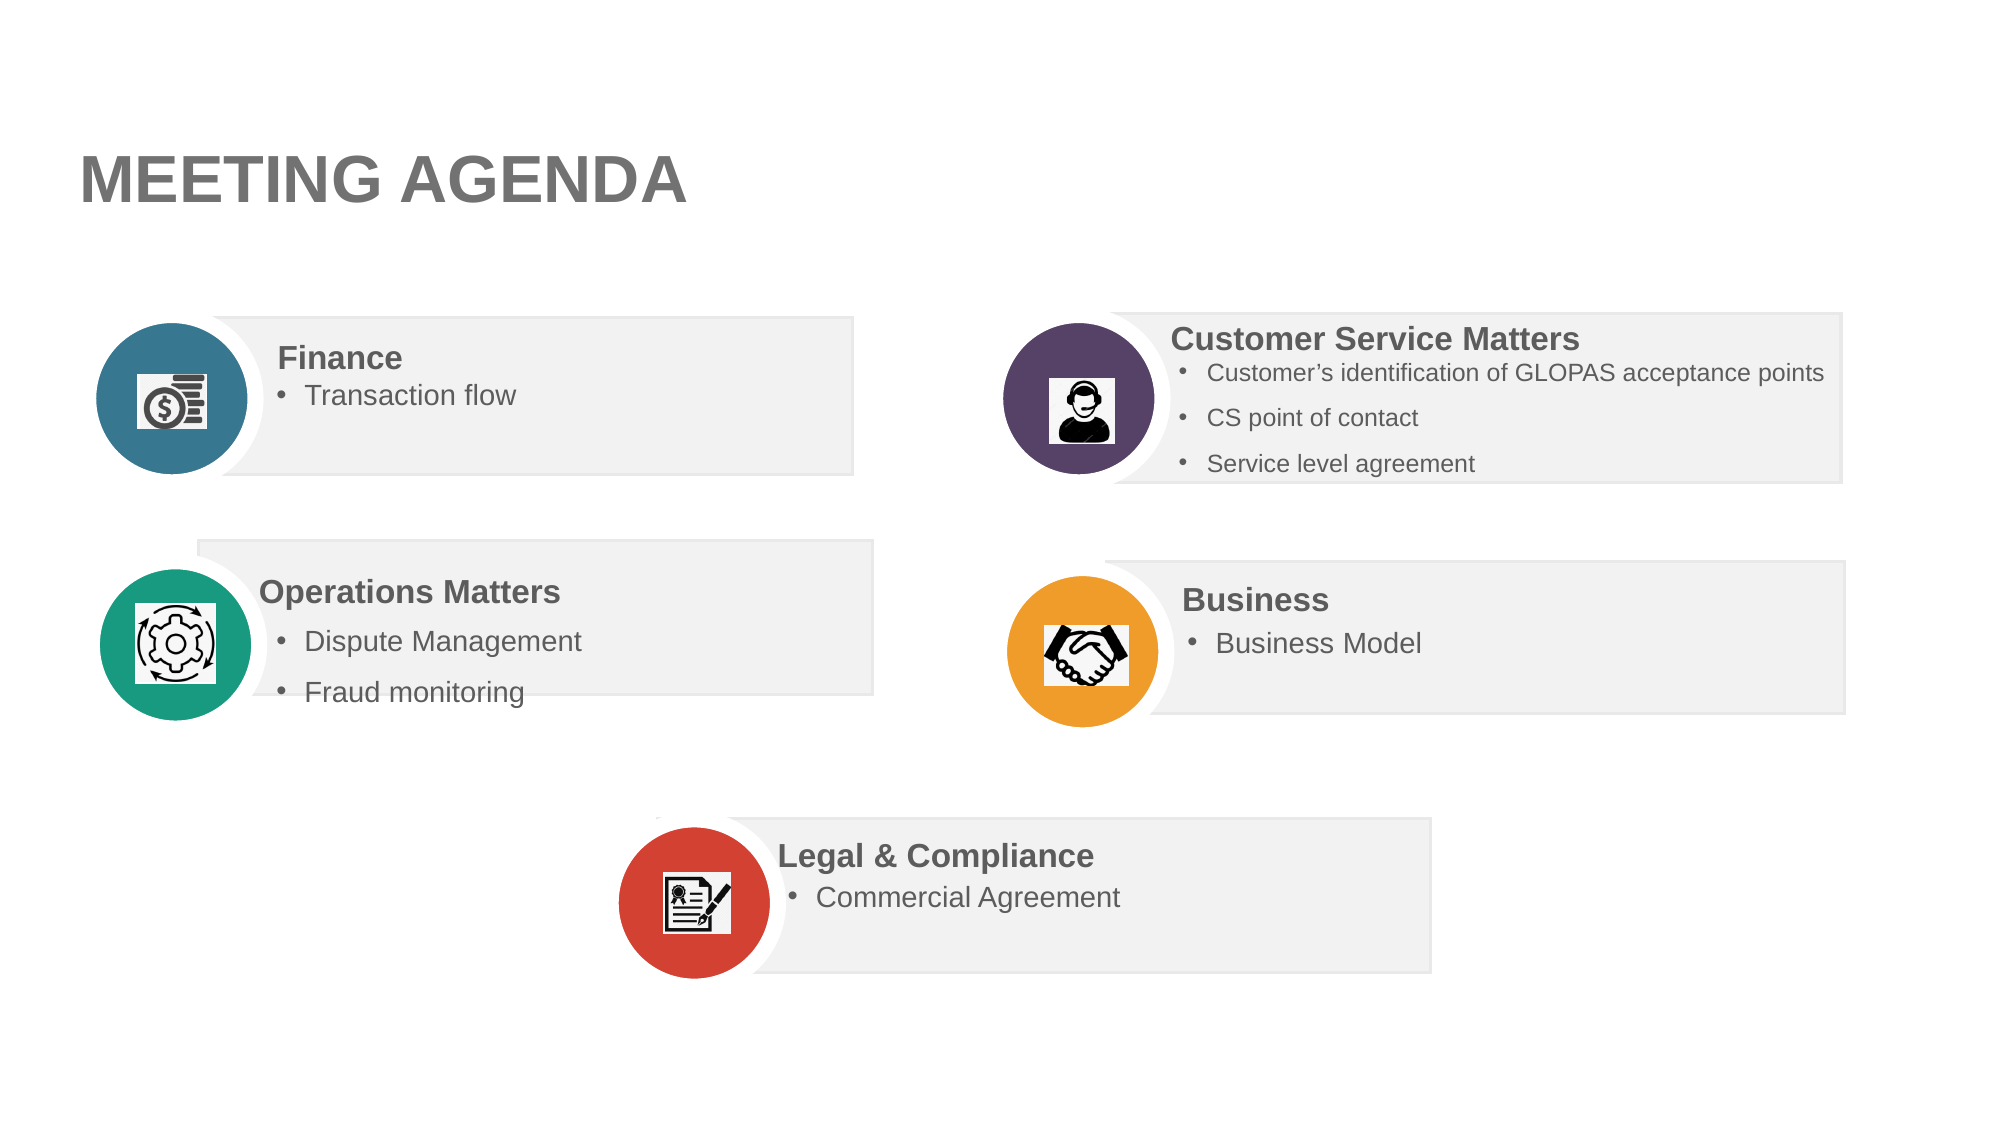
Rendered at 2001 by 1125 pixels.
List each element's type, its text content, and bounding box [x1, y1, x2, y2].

text_box MEETING AGENDA [64, 137, 1865, 231]
text_box [90, 560, 261, 730]
text_box [1106, 560, 1845, 714]
picture [137, 374, 208, 429]
picture [1049, 378, 1115, 444]
text_box [197, 539, 873, 695]
text_box [998, 567, 1168, 737]
text_box [1070, 312, 1842, 483]
text_box [609, 818, 780, 988]
picture [1044, 625, 1129, 686]
text_box [195, 316, 854, 476]
text_box Customer’s identification of GLOPAS acceptance points CS point of contact Service level agreement [1178, 356, 1841, 432]
text_box [994, 313, 1164, 484]
text_box Transaction flow [276, 376, 939, 453]
text_box [657, 817, 1431, 974]
text_box Finance [277, 336, 940, 378]
text_box Dispute Management Fraud monitoring [276, 622, 939, 698]
text_box Operations Matters [258, 570, 922, 611]
text_box Business Model [1187, 623, 1850, 700]
picture [663, 872, 731, 934]
text_box [87, 313, 257, 484]
picture [135, 603, 216, 684]
text_box Commercial Agreement [787, 877, 1450, 936]
text_box Legal & Compliance [777, 834, 1440, 876]
text_box Business [1182, 578, 1845, 619]
text_box Customer Service Matters [1170, 317, 1833, 359]
